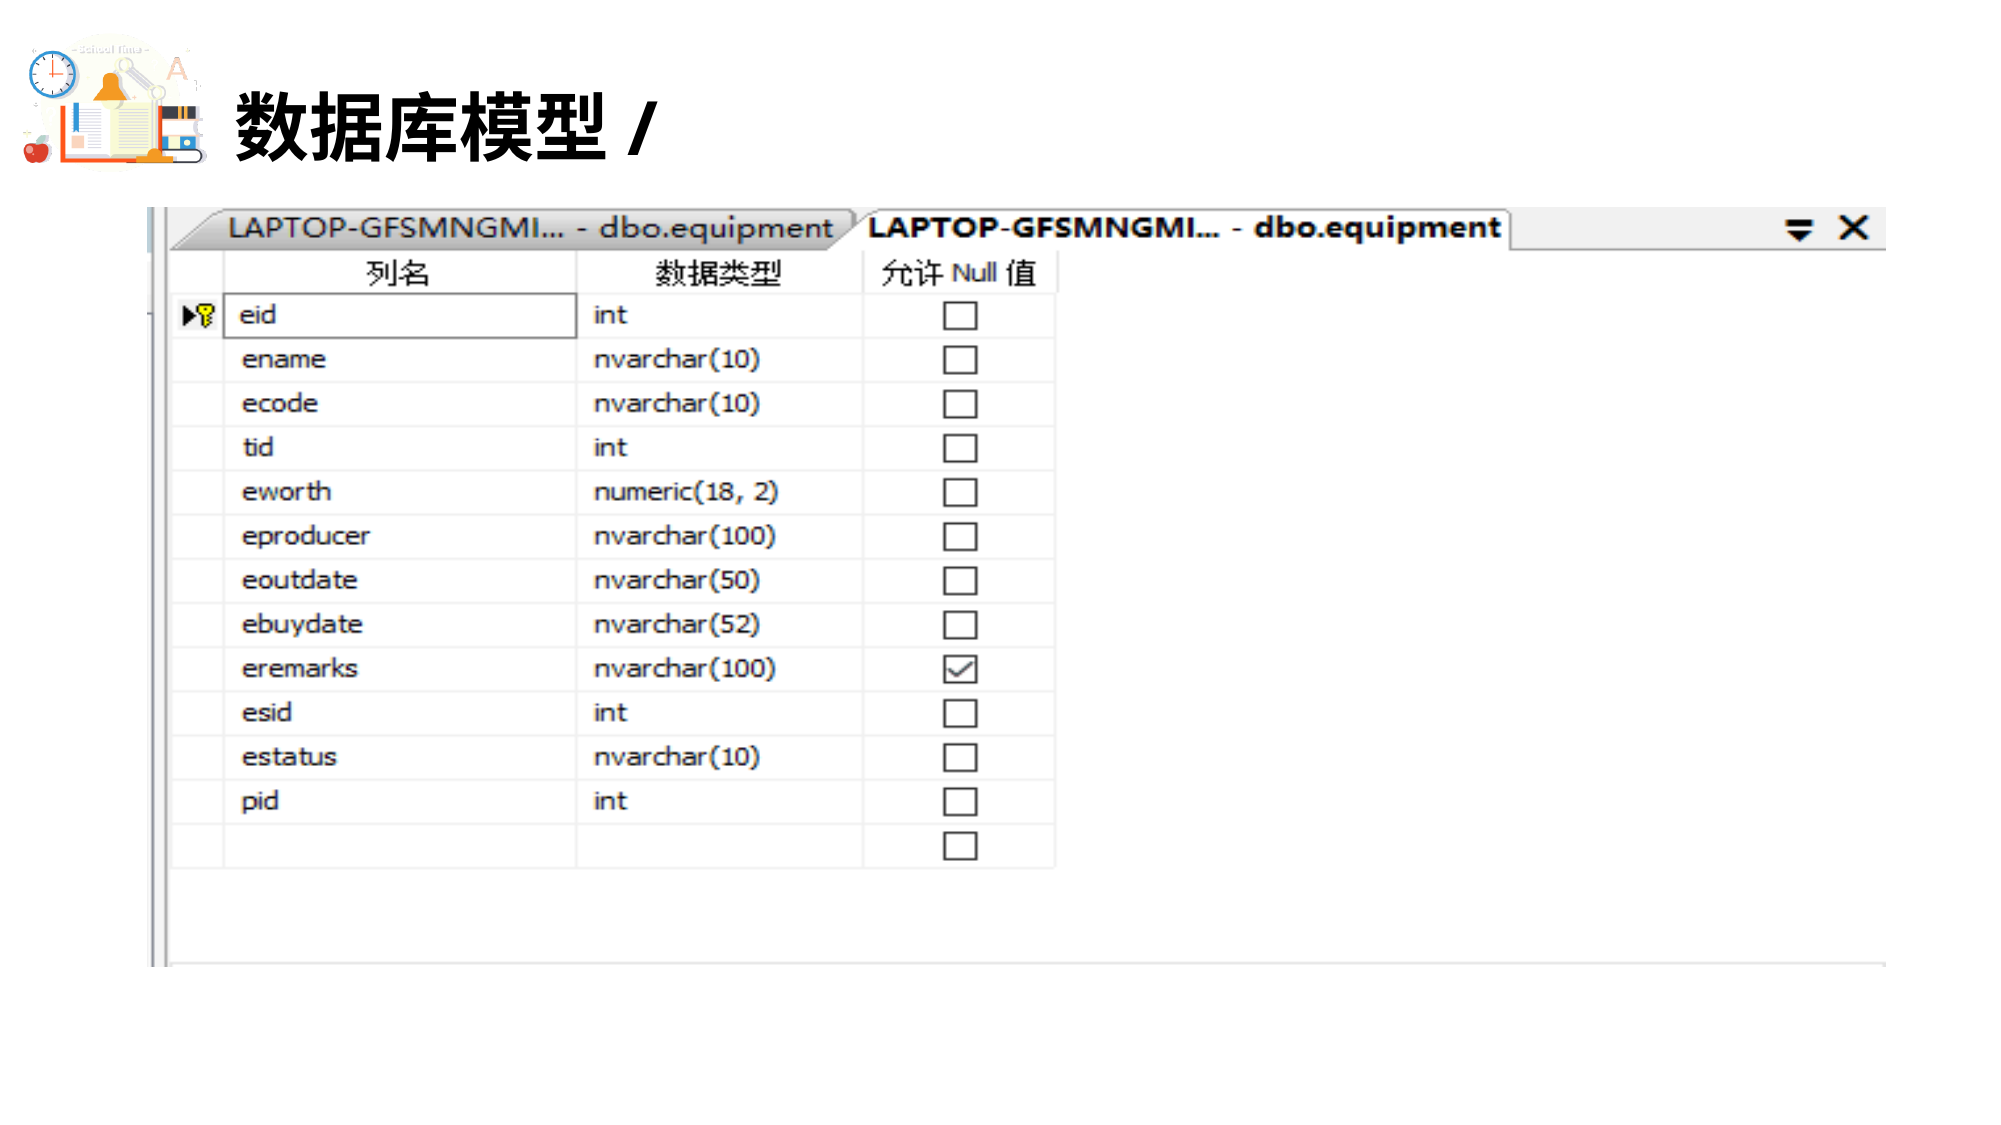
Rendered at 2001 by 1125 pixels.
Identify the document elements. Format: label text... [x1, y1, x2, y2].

picture [147, 207, 1886, 967]
picture [12, 33, 211, 172]
text_box 数据库模型/ [220, 72, 1156, 178]
